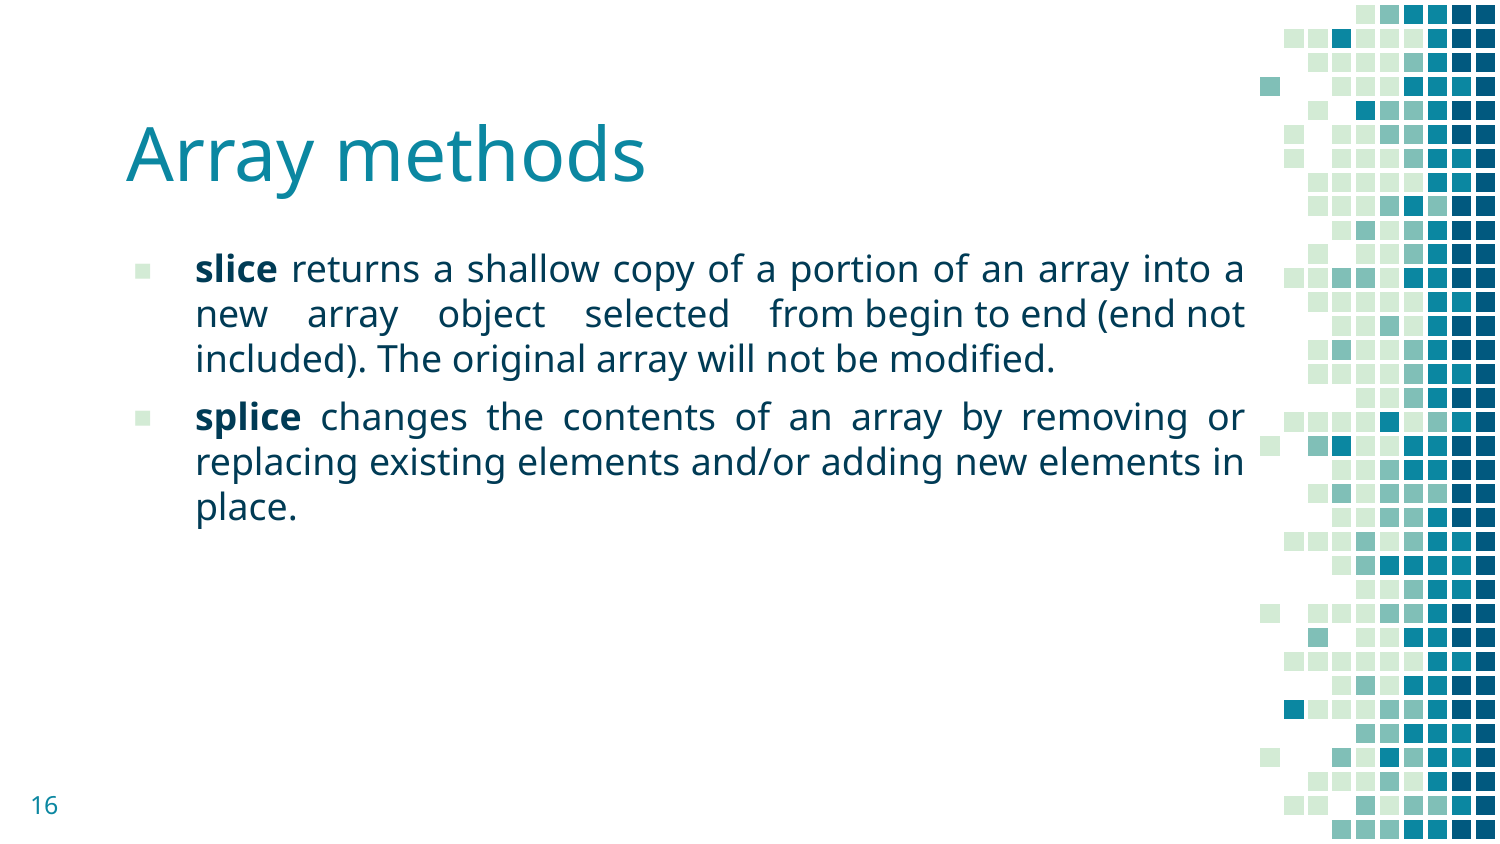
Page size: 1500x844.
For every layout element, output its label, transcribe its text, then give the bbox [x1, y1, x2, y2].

list slice returns a shallow copy of a portion of an array into a new array object selected from begin to end (end not included). The original array will not be modified. splice changes the contents of an array by removing or replacing existing elements and/or adding new elements in place. [105, 230, 1262, 719]
title Array methods [111, 70, 1221, 212]
slide_number 16 [15, 774, 105, 839]
